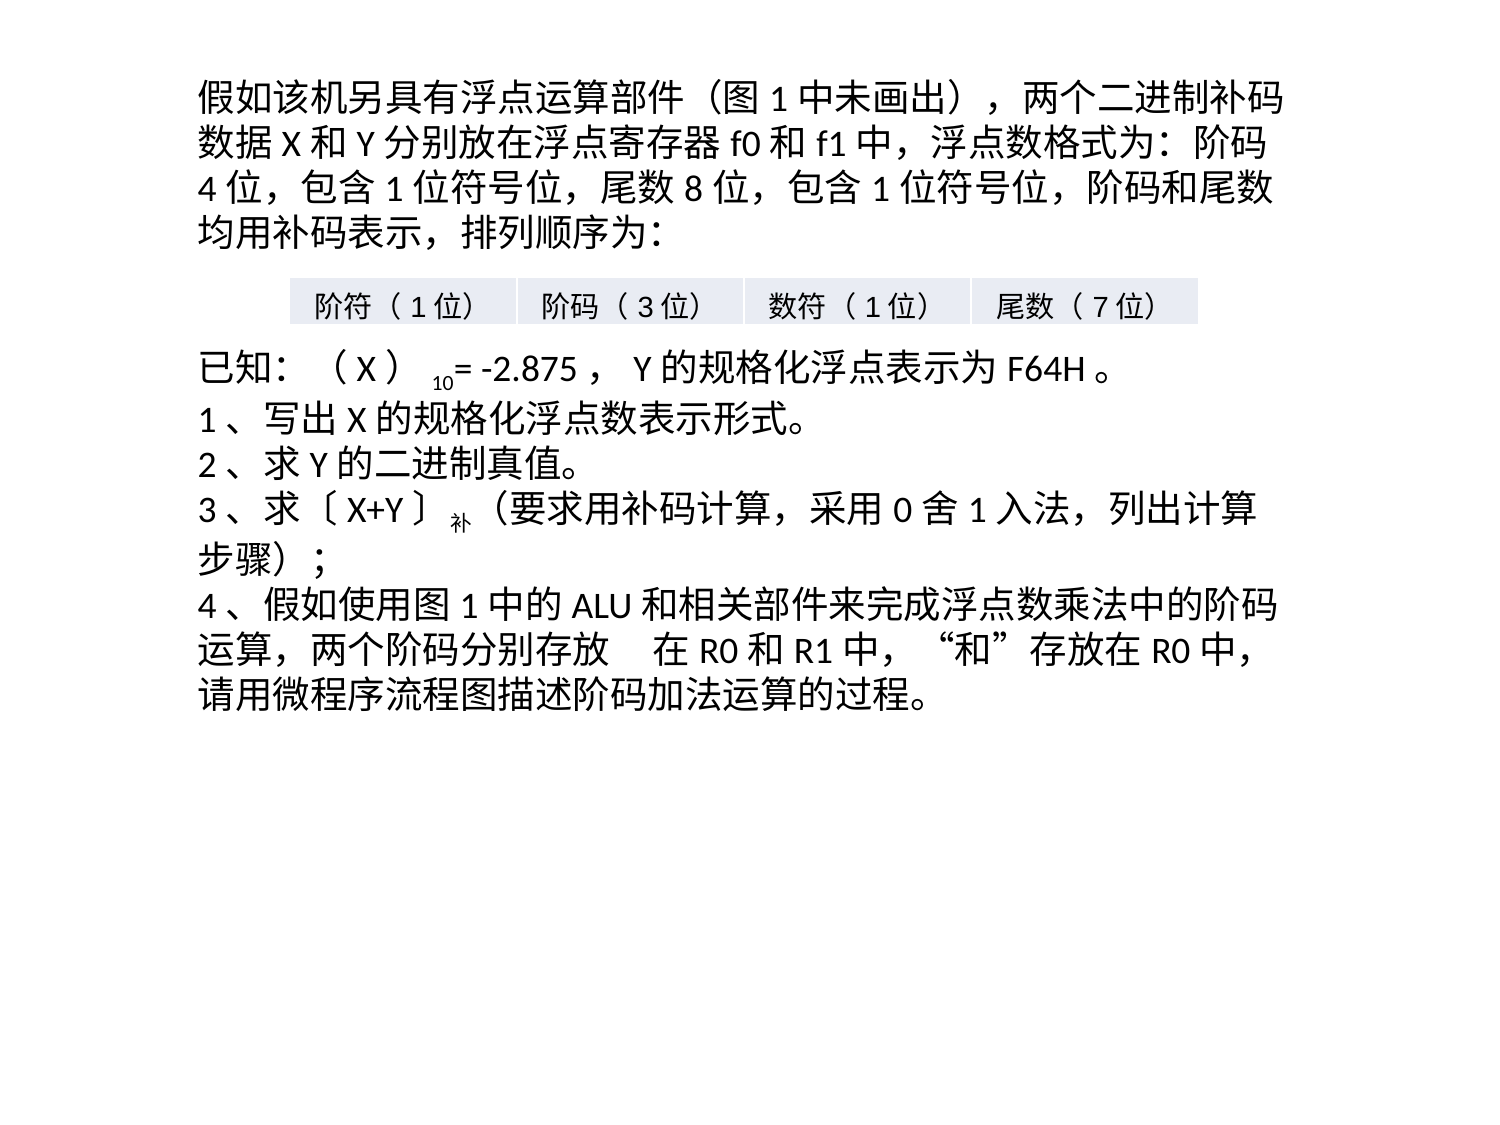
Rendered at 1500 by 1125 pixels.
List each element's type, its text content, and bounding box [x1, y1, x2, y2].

table_header 数符（1位） [745, 278, 970, 324]
table_header 尾数（7位） [972, 278, 1198, 324]
table_header 阶符（1位） [290, 278, 516, 324]
text_box 假如该机另具有浮点运算部件（图1中未画出），两个二进制补码数据X和Y分别放在浮点寄存器f0和f1中，浮点数格式为：阶码4位，包含1位符号位，尾数8位，包含1位符号位，阶码和尾数均用补码表示，排列顺序为： 已知：（X）10= -2.875，Y的规格化浮点表示为F64H。 1、写出X的规格化浮点数表示形式。 2、求Y的二进制真值。 3、求〔X+Y〕补（要求用补码计算，采用0舍1入法，列出计算步骤）； 4、假如使用图1中的ALU和相关部件来完成浮点数乘法中的阶码运算，两个阶码分别存放 在R0和R1中，“和”存放在R0中，请用微程序流程图描述阶码加法运算的过程。 [182, 66, 1306, 769]
table_header 阶码（3位） [518, 278, 743, 324]
